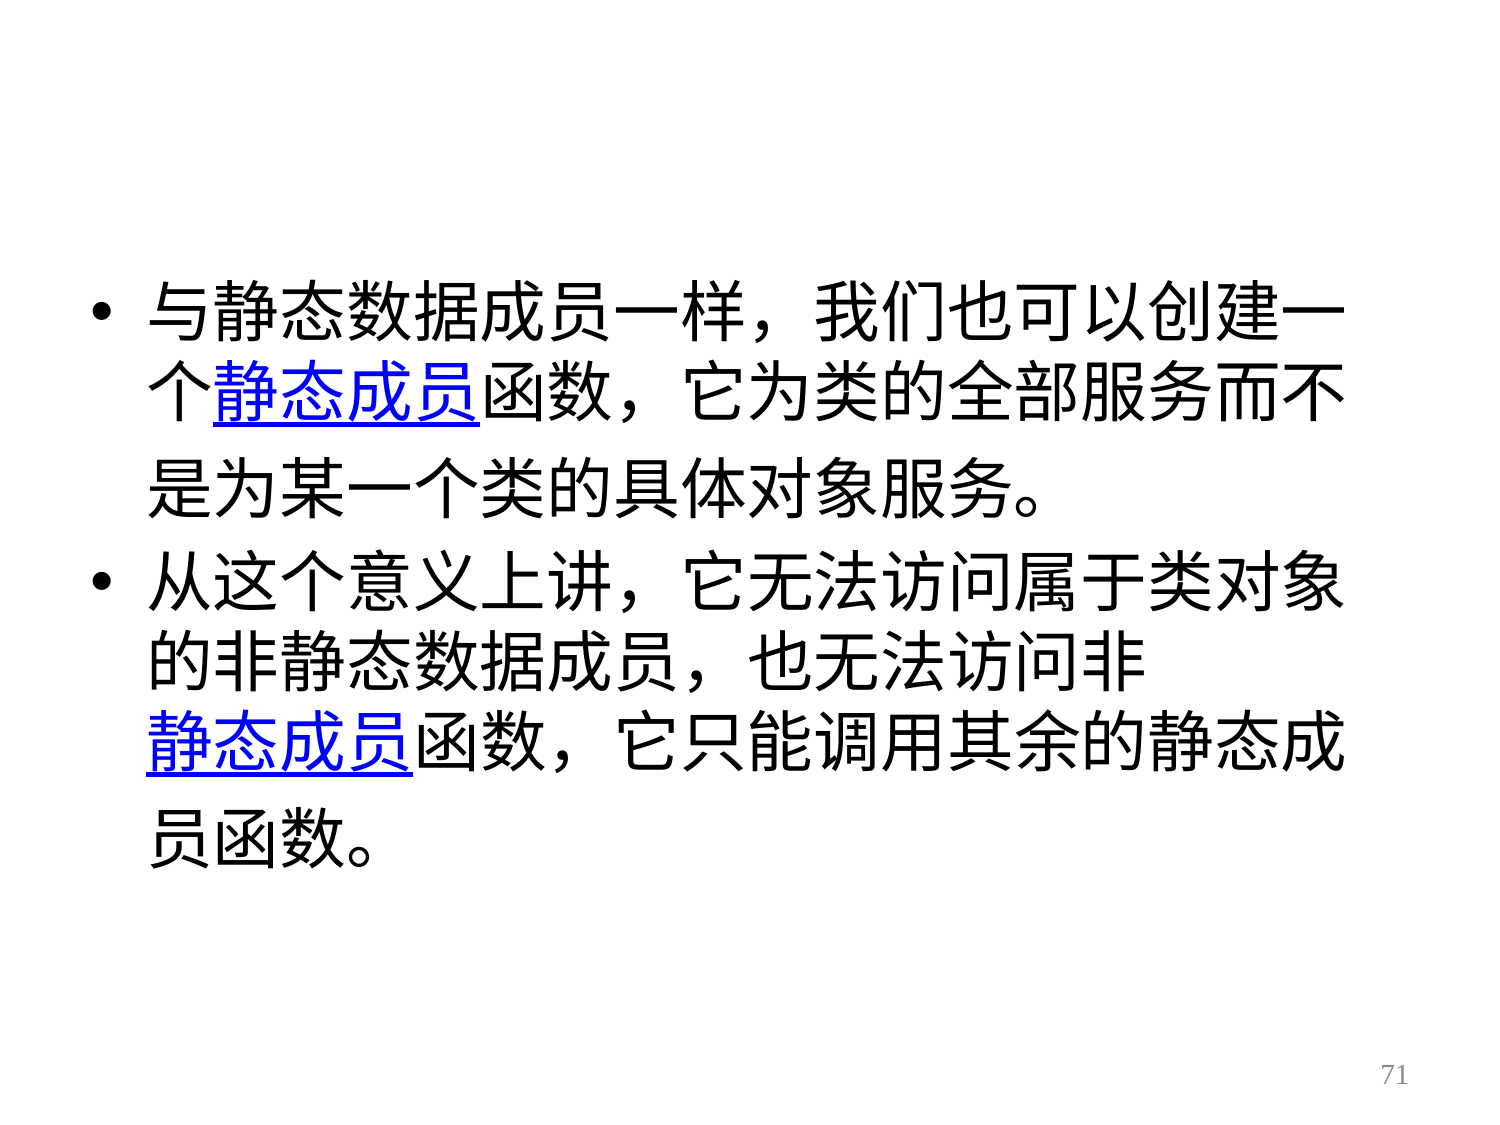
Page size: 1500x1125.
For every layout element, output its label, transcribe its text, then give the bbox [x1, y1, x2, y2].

list 与静态数据成员一样，我们也可以创建一个静态成员函数，它为类的全部服务而不是为某一个类的具体对象服务。 从这个意义上讲，它无法访问属于类对象的非静态数据成员，也无法访问非静态成员函数，它只能调用其余的静态成员函数。 [75, 262, 1425, 1005]
slide_number 71 [1074, 1042, 1425, 1103]
